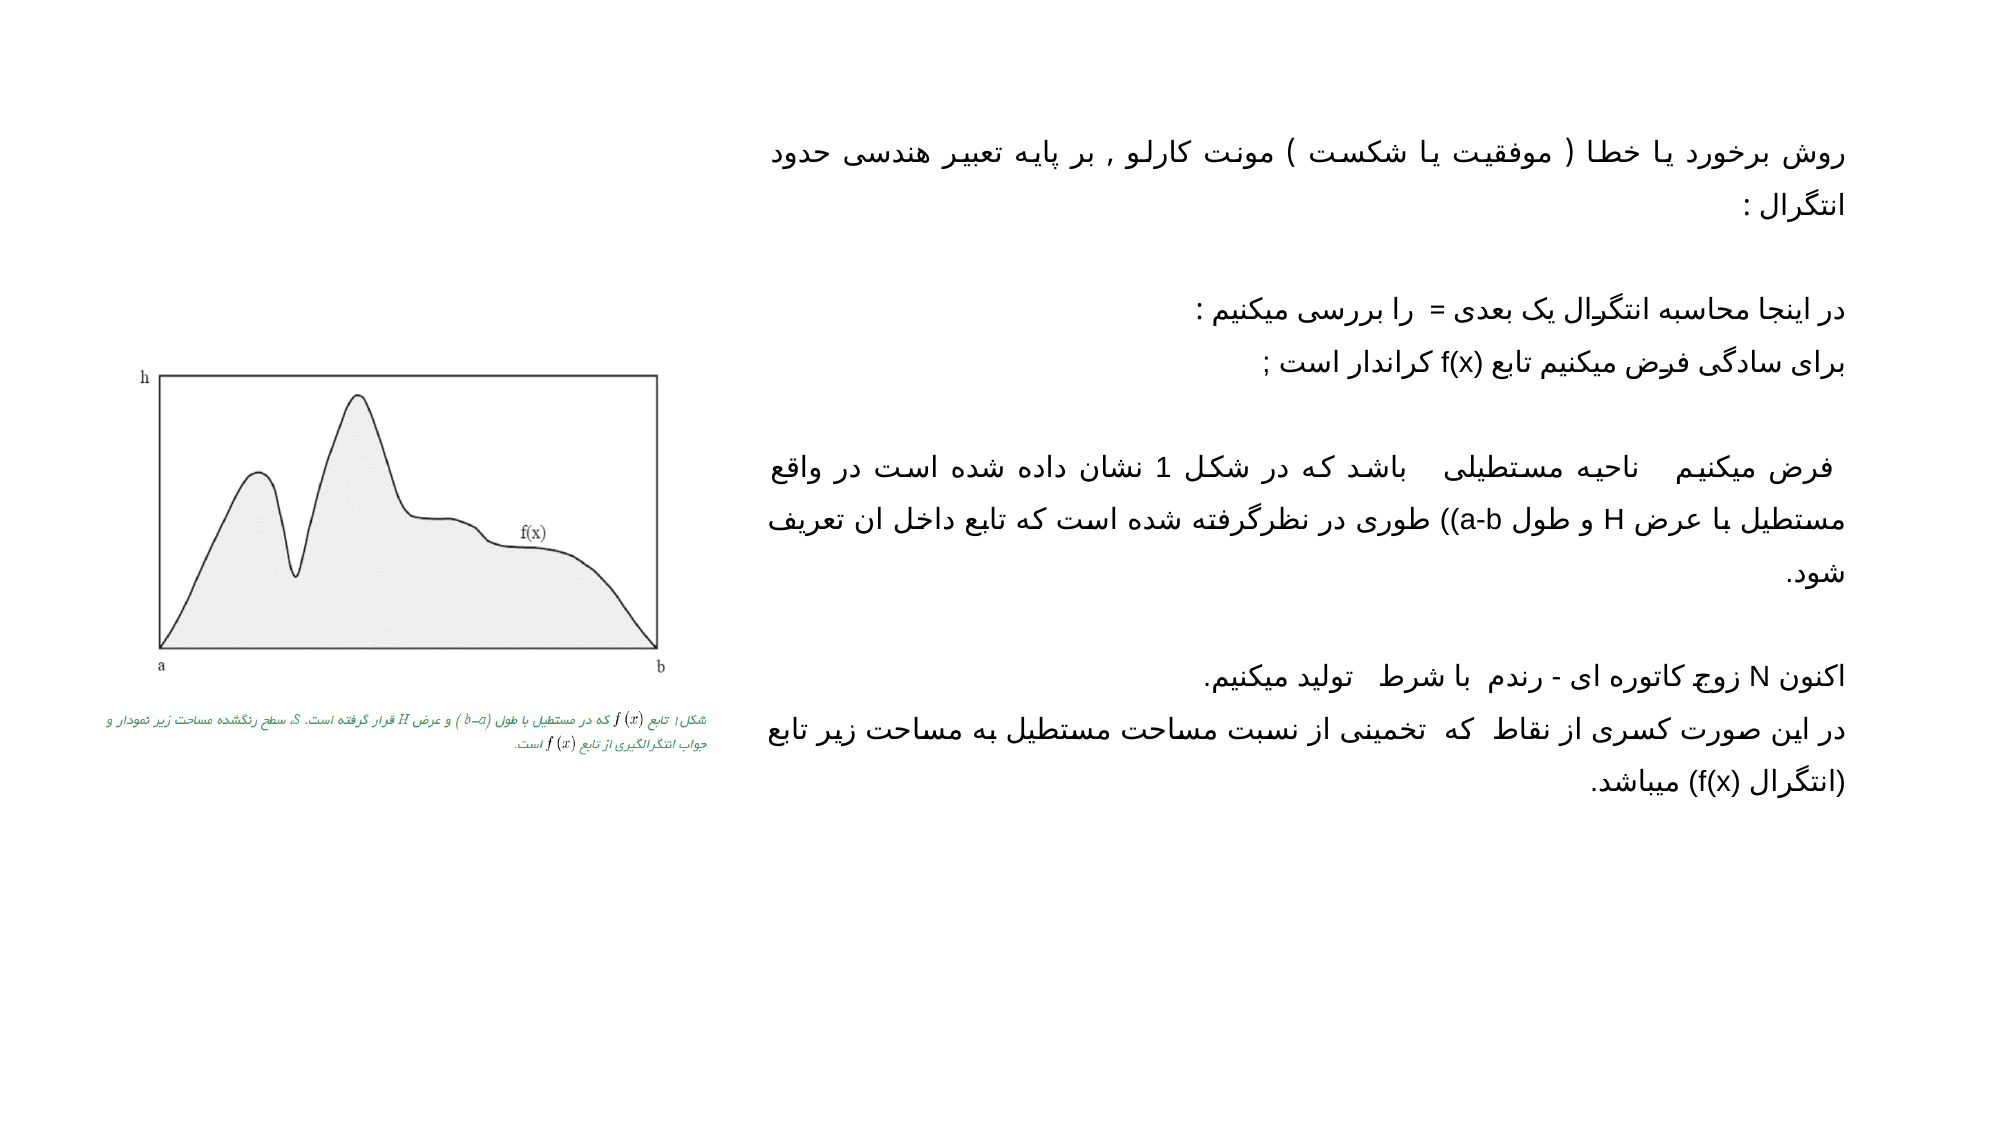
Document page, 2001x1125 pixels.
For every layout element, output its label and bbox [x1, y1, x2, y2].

picture [90, 365, 733, 760]
